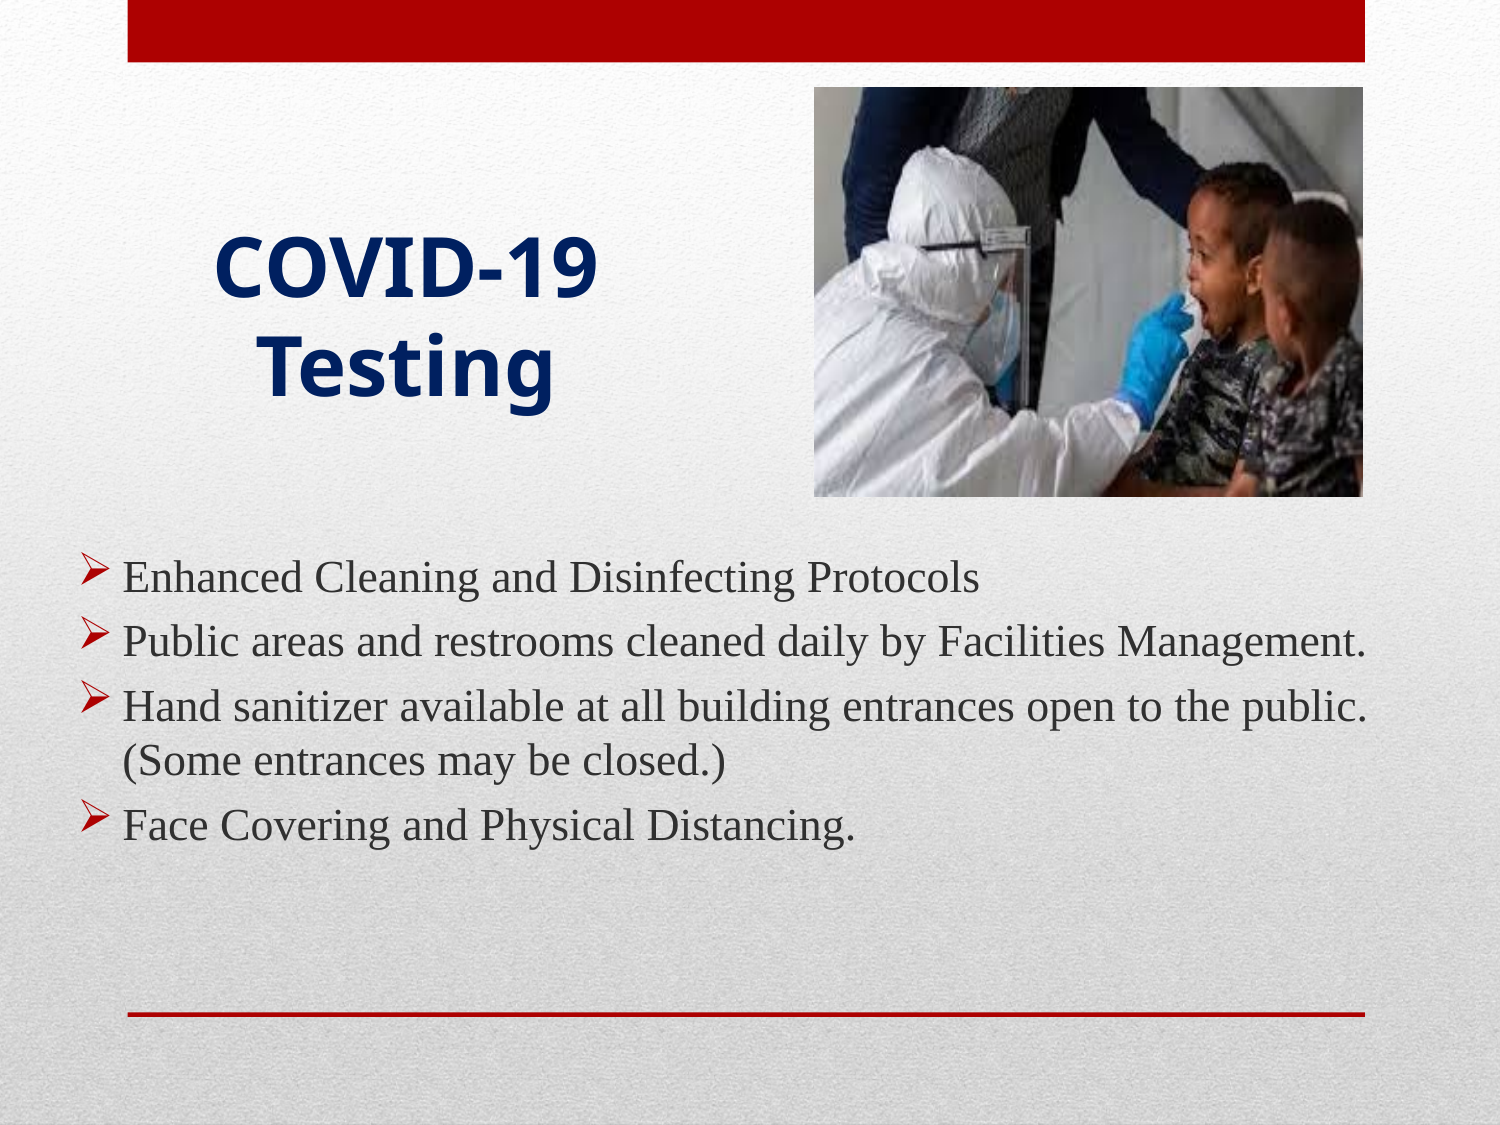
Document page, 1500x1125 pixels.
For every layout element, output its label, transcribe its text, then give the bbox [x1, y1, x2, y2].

picture [813, 86, 1364, 498]
text_box COVID-19 Testing [62, 206, 750, 422]
list Enhanced Cleaning and Disinfecting Protocols Public areas and restrooms cleaned daily by Facilities Management. Hand sanitizer available at all building entrances open to the public. (Some entrances may be closed.) Face Covering and Physical Distancing. [62, 264, 1413, 1125]
